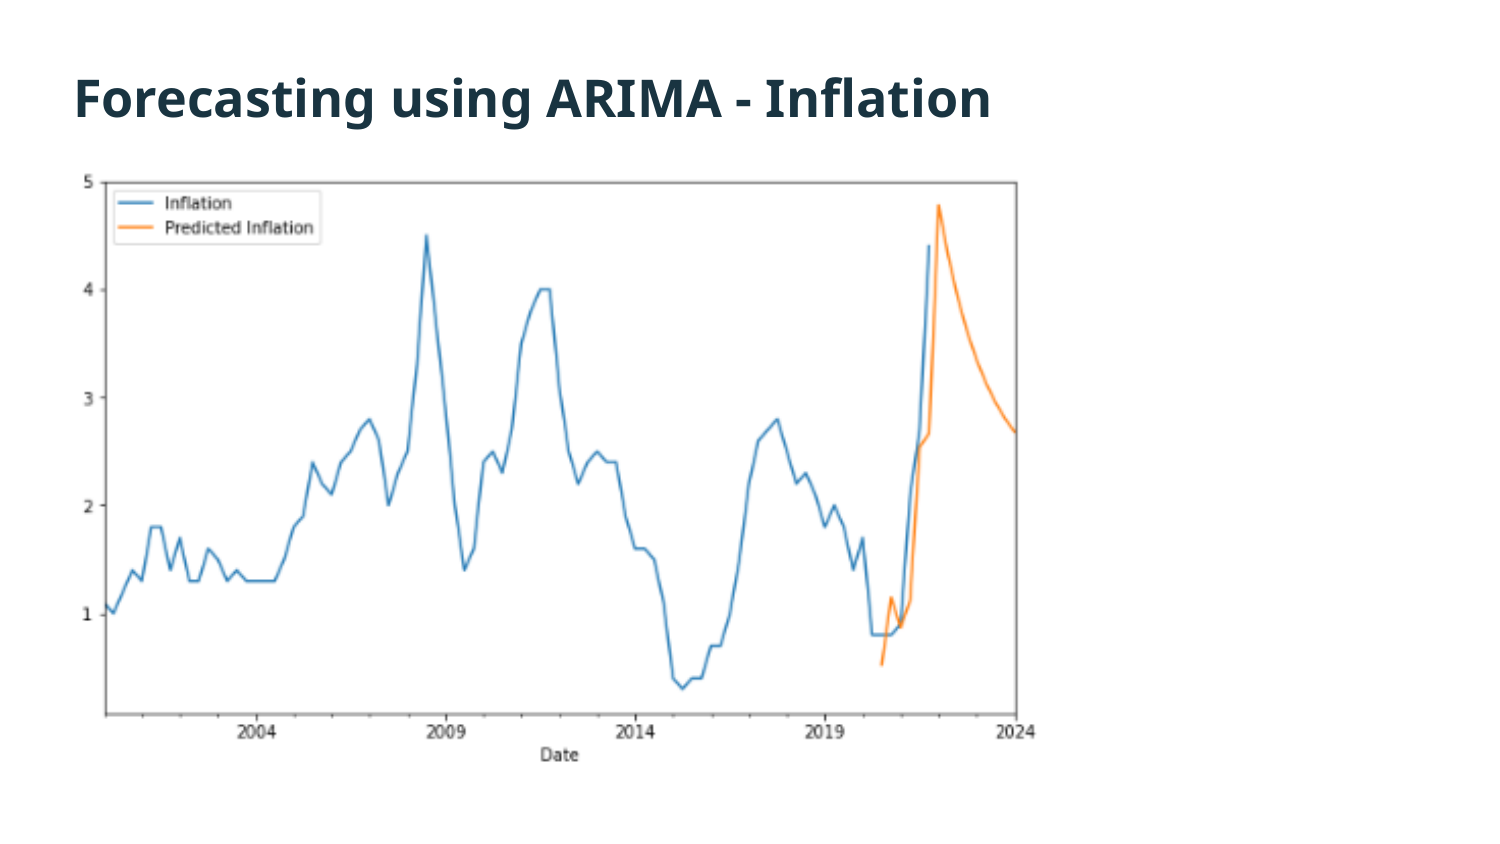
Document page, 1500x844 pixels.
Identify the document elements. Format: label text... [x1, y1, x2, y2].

picture [77, 155, 1062, 774]
title Forecasting using ARIMA - Inflation [58, 33, 1246, 143]
